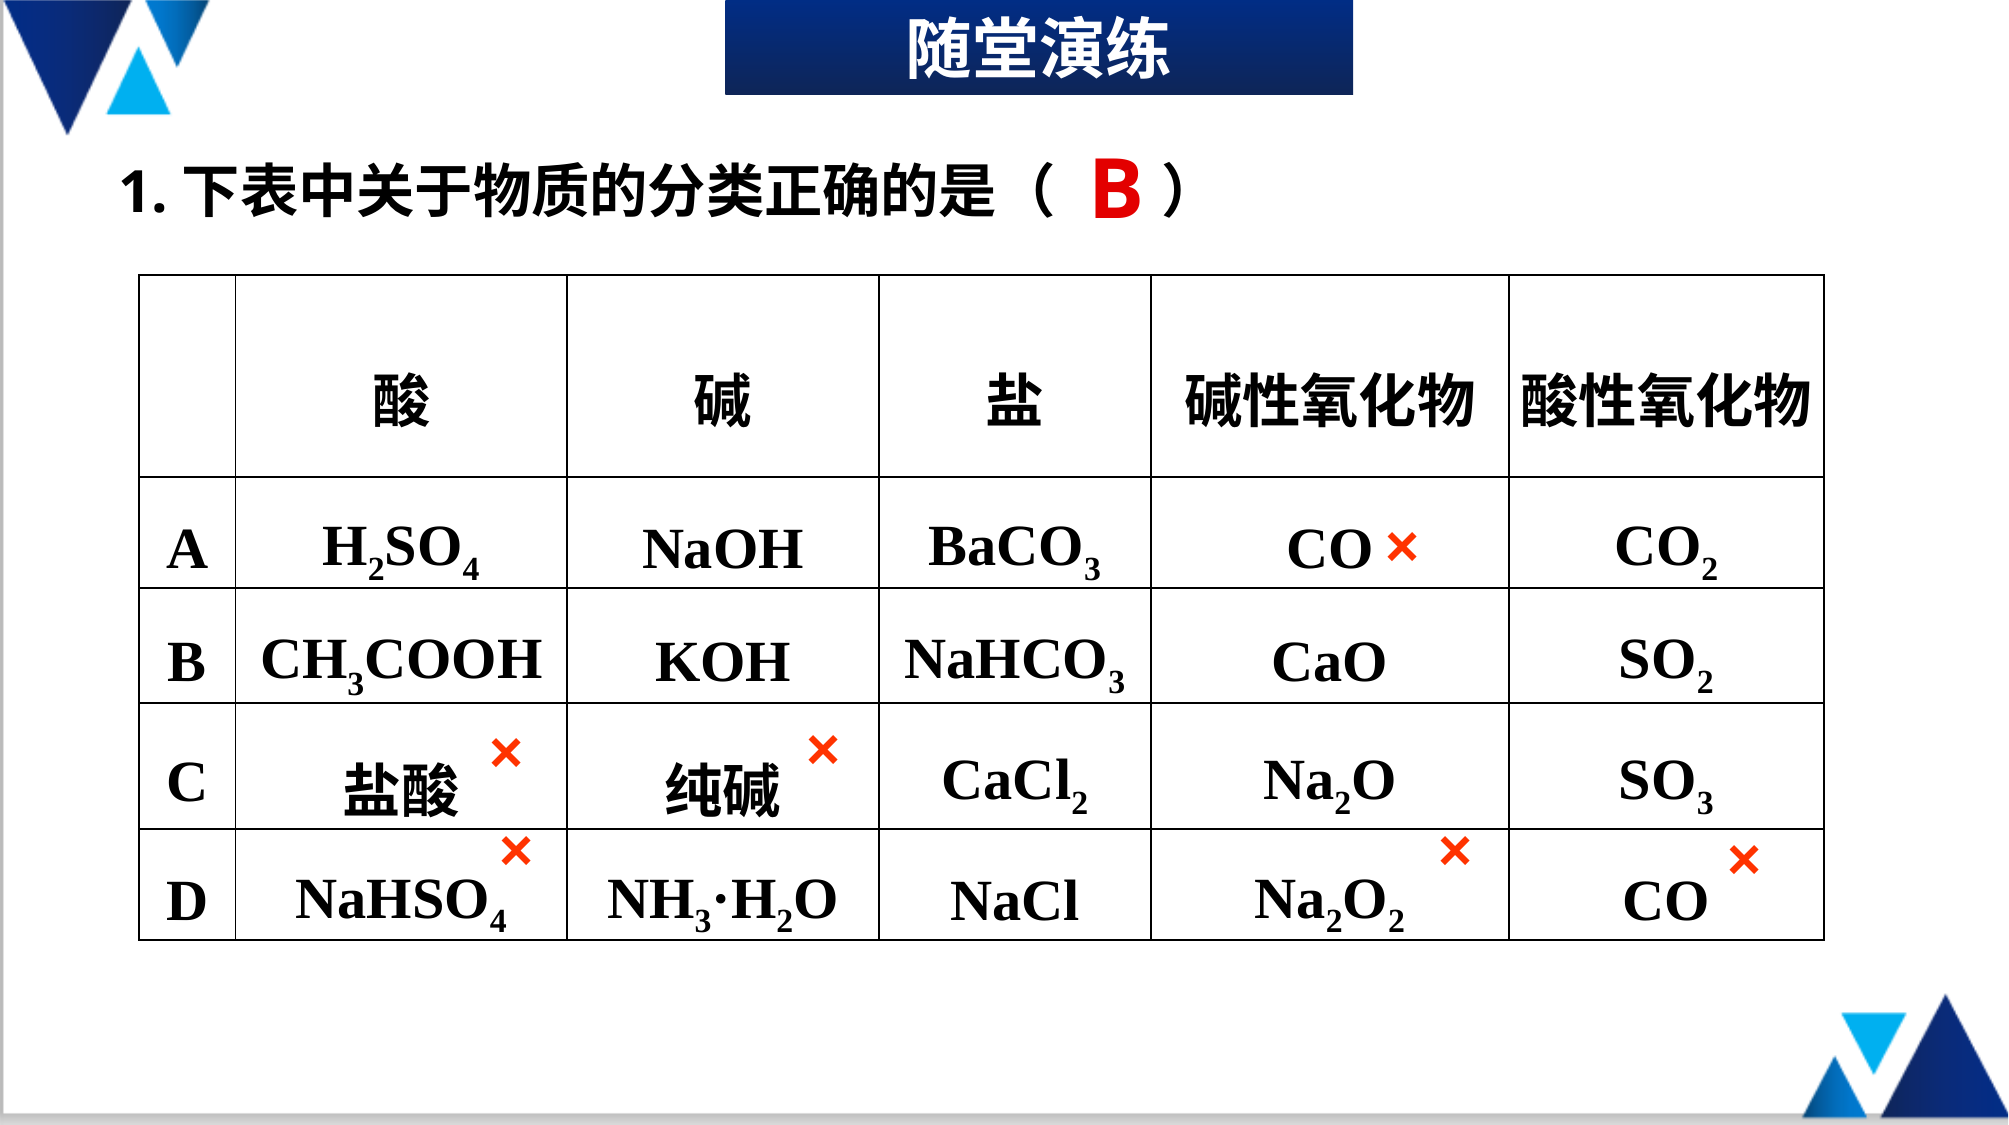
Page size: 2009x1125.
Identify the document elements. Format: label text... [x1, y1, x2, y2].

table_cell Na2O [1152, 704, 1508, 828]
table_header [140, 276, 235, 476]
text_box × [1370, 501, 1430, 586]
table_cell CH3COOH [236, 589, 566, 702]
text_box 1.下表中关于物质的分类正确的是（ ） [103, 111, 1975, 232]
table_cell NaCl [880, 830, 1150, 939]
table_cell 盐酸 [236, 704, 566, 828]
table_header 碱 [568, 276, 878, 476]
table_cell Na2O2 [1152, 830, 1508, 939]
table_header 碱性氧化物 [1152, 276, 1508, 476]
text_box × [484, 804, 544, 889]
table_cell CO [1510, 830, 1823, 939]
table_cell SO3 [1510, 704, 1823, 828]
table_cell NH3·H2O [568, 830, 878, 939]
table_header 酸性氧化物 [1510, 276, 1823, 476]
table_cell C [140, 704, 235, 828]
table_cell BaCO3 [880, 478, 1150, 587]
text_box × [1712, 813, 1772, 899]
table_cell 纯碱 [568, 704, 878, 828]
table_cell CaO [1152, 589, 1508, 702]
text_box × [474, 707, 534, 792]
table_cell CO [1152, 478, 1508, 587]
table_cell NaOH [568, 478, 878, 587]
table_cell NaHSO4 [236, 830, 566, 939]
table_cell SO2 [1510, 589, 1823, 702]
table_header 盐 [880, 276, 1150, 476]
table_cell B [140, 589, 235, 702]
table_cell CaCl2 [880, 704, 1150, 828]
text_box B [1073, 127, 1198, 243]
table_cell KOH [568, 589, 878, 702]
text_box × [1423, 804, 1484, 890]
text_box 随堂演练 [725, 0, 1354, 95]
table_header 酸 [236, 276, 566, 476]
picture [0, 0, 2009, 1125]
table_cell D [140, 830, 235, 939]
text_box × [791, 703, 851, 789]
table_cell NaHCO3 [880, 589, 1150, 702]
table_cell CO2 [1510, 478, 1823, 587]
table_cell A [140, 478, 235, 587]
table_cell H2SO4 [236, 478, 566, 587]
